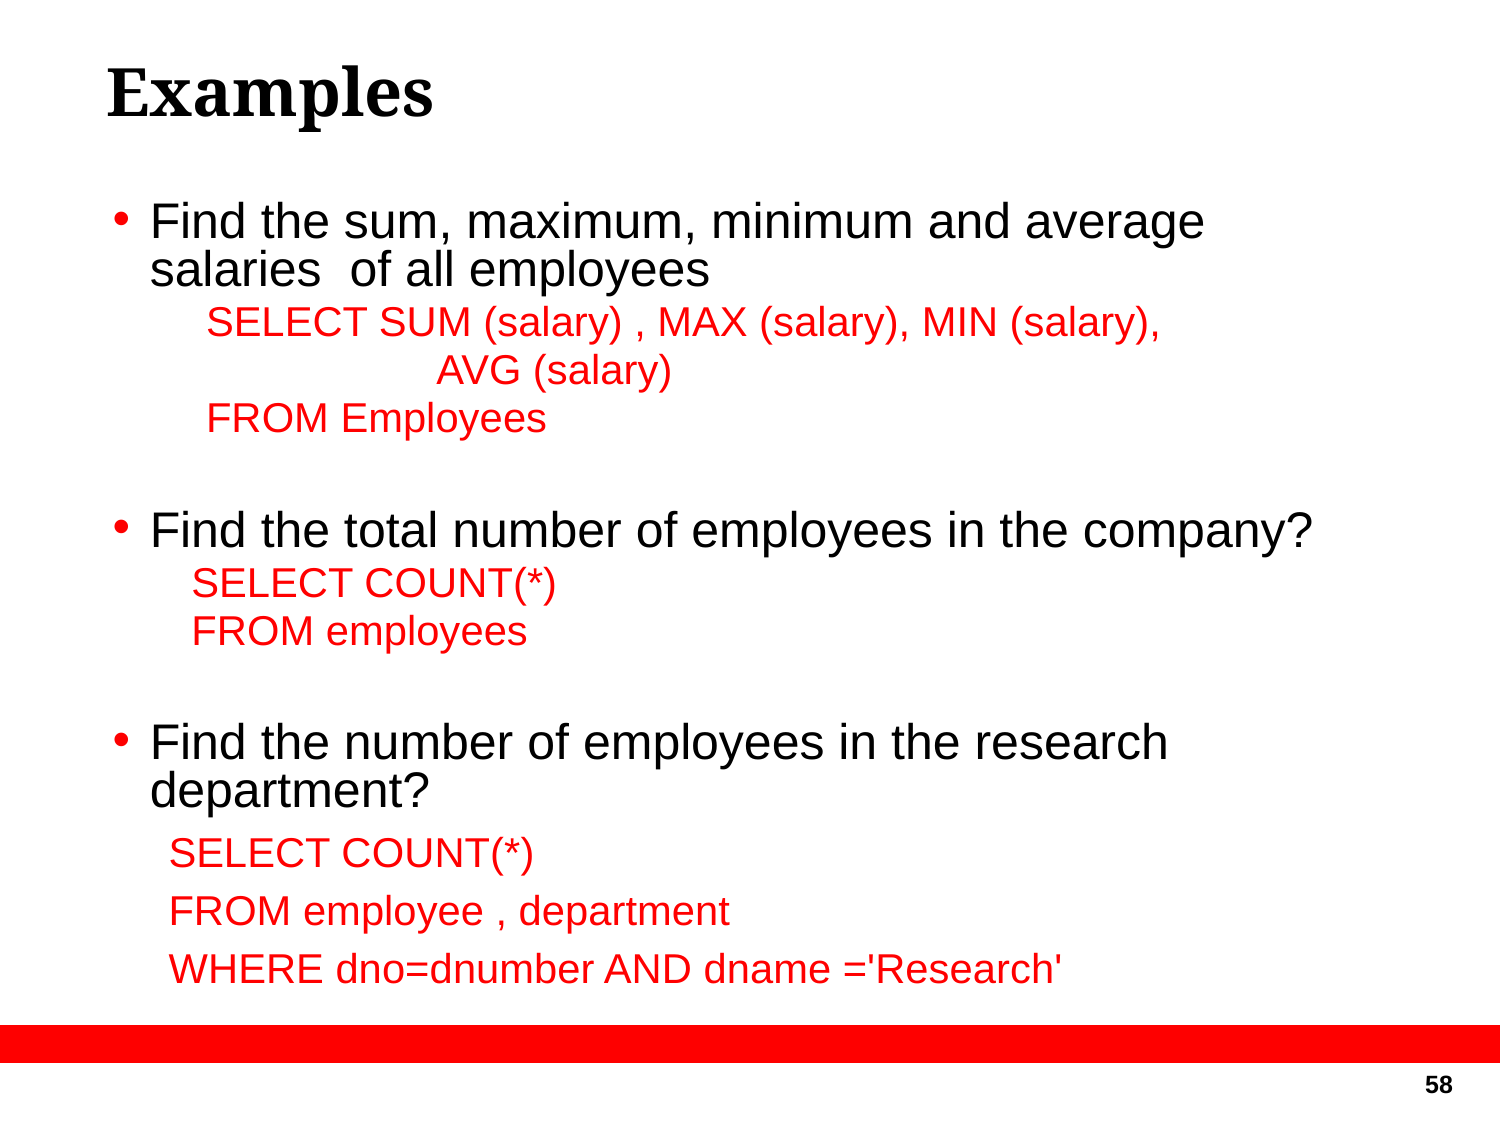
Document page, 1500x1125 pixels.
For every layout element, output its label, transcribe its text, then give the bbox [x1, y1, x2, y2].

list Find the sum, maximum, minimum and average salaries of all employees SELECT SUM (salary) , MAX (salary), MIN (salary), AVG (salary) FROM Employees Find the total number of employees in the company? SELECT COUNT(*) FROM employees Find the number of employees in the research department? SELECT COUNT(*) FROM employee , department WHERE dno=dnumber AND dname ='Research' [112, 200, 1350, 1025]
title Examples [106, 50, 1350, 205]
picture [0, 1025, 1500, 1063]
